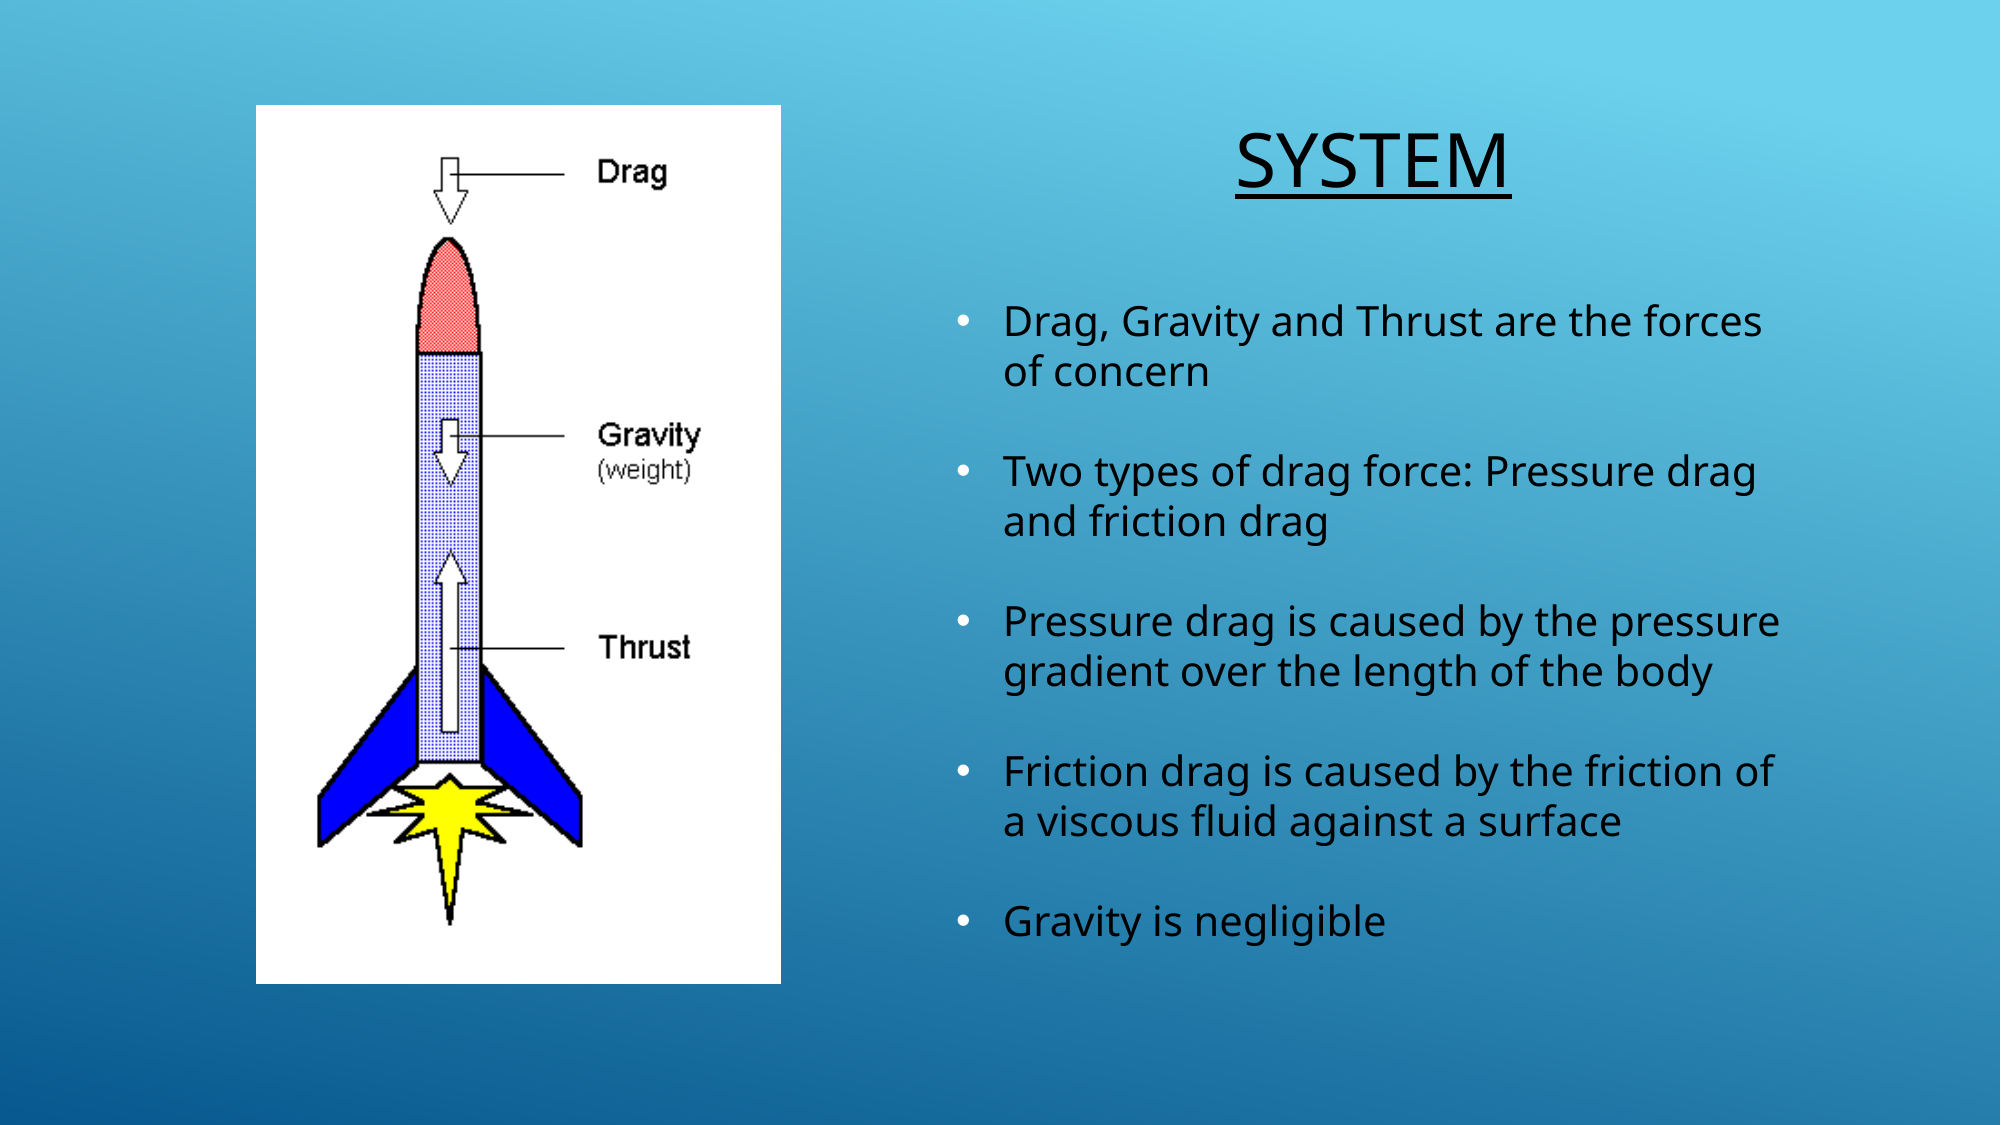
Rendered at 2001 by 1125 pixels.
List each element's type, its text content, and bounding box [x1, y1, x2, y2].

picture [256, 105, 781, 984]
text_box Drag, Gravity and Thrust are the forces of concern Two types of drag force: Pressure drag and friction drag Pressure drag is caused by the pressure gradient over the length of the body Friction drag is caused by the friction of a viscous fluid against a surface Gravity is negligible [940, 287, 1806, 1043]
text_box [0, 0, 2000, 1125]
text_box SYSTEM [1068, 105, 1679, 211]
